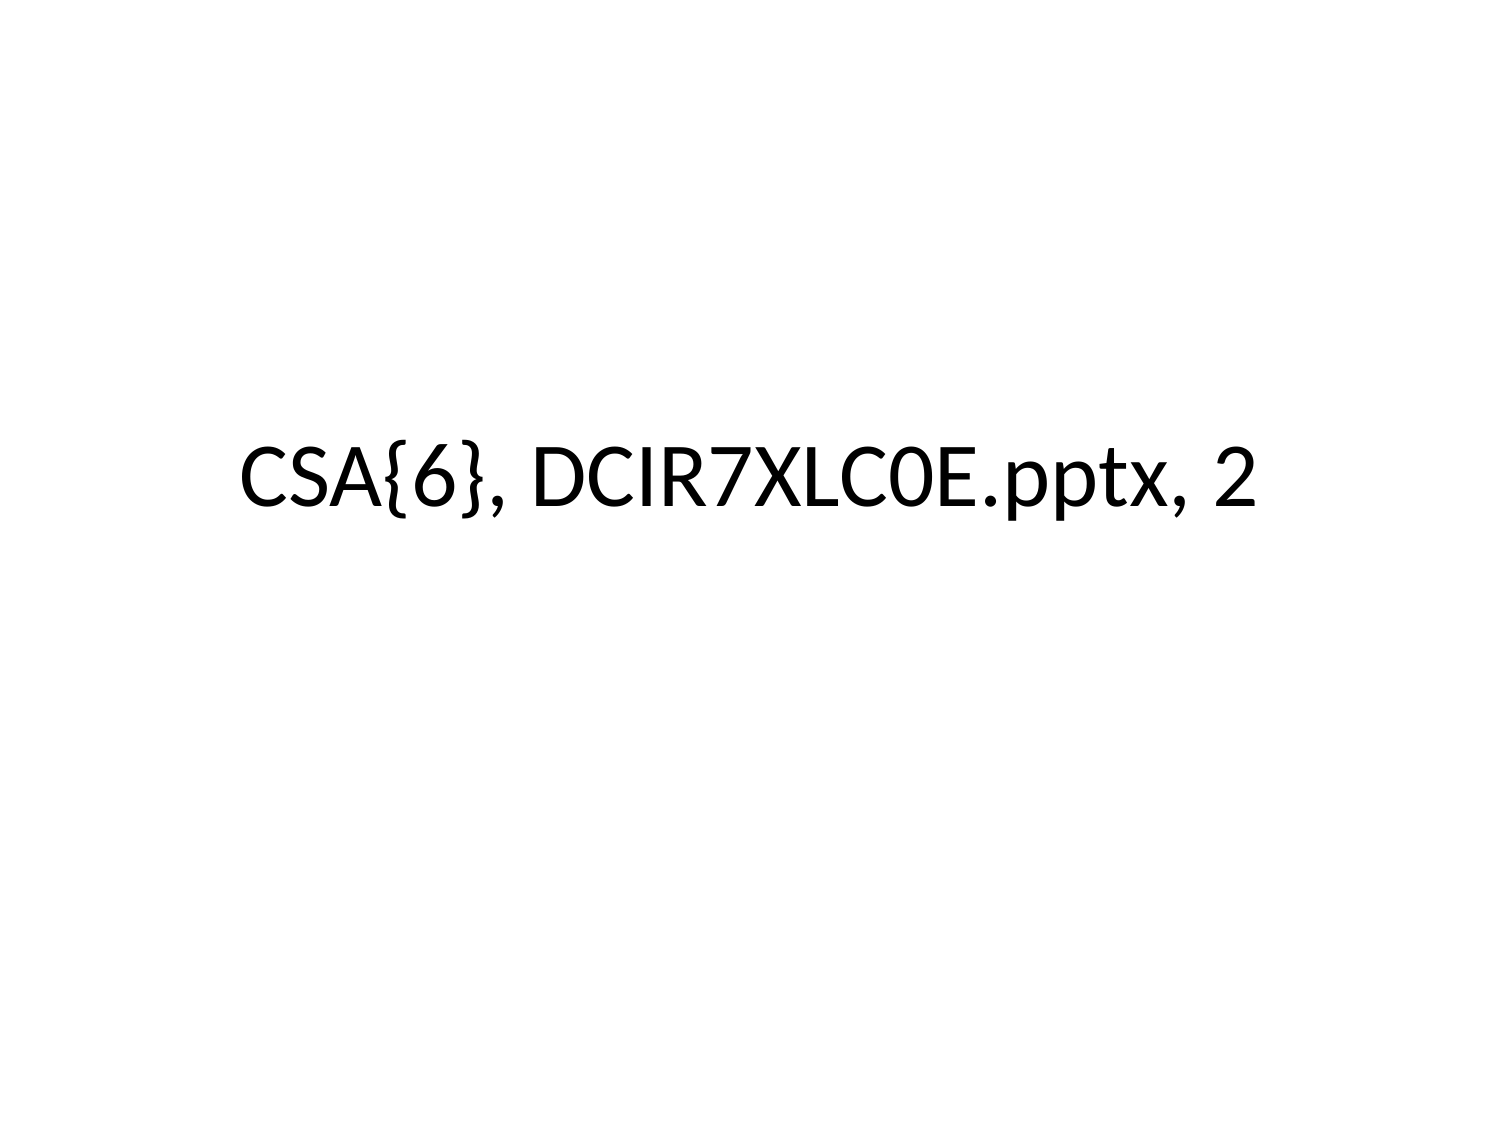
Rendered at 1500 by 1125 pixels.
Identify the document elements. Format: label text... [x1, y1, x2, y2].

title CSA{6}, DCIR7XLC0E.pptx, 2 [112, 349, 1388, 591]
